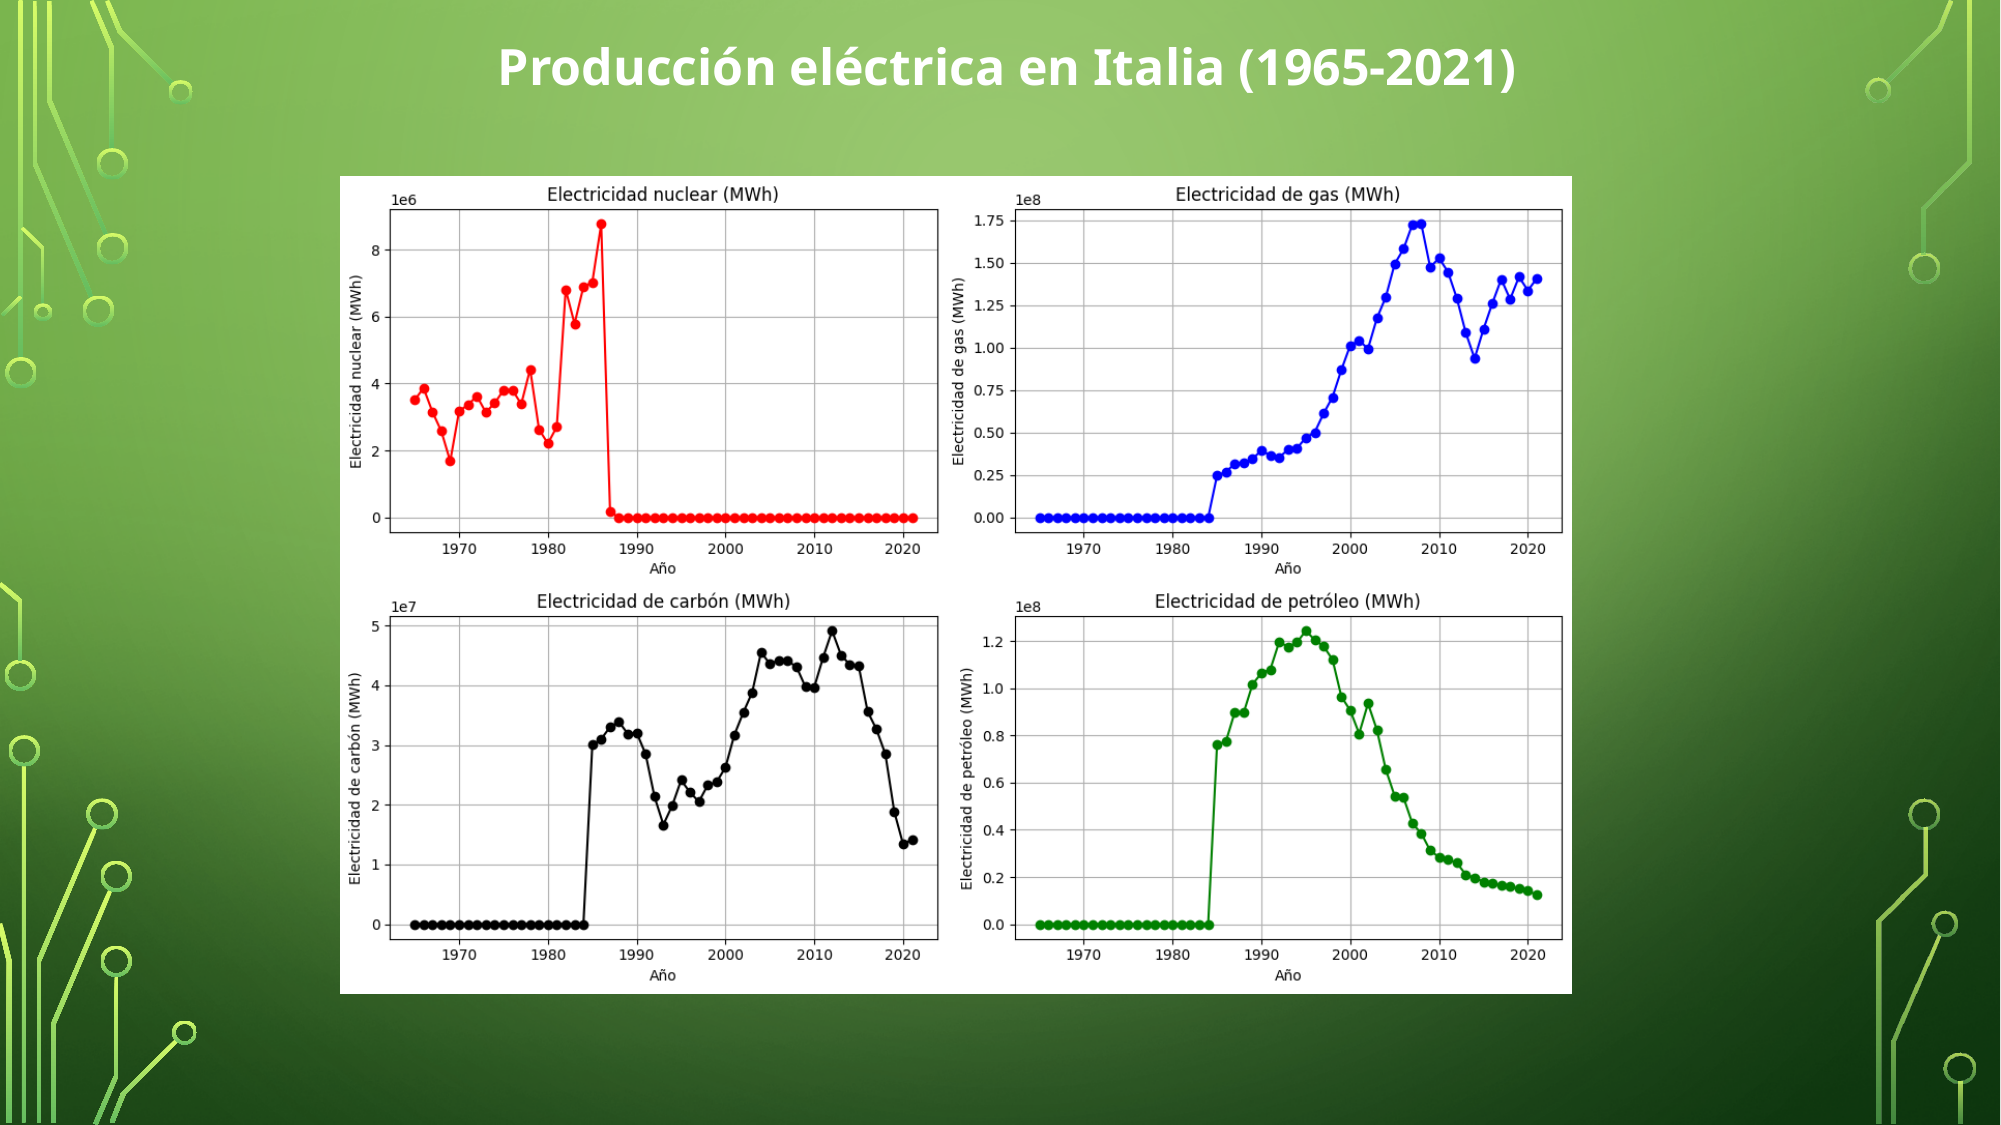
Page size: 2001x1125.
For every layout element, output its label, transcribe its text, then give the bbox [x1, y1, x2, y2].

picture [340, 176, 1572, 994]
text_box Producción eléctrica en Italia (1965-2021) [482, 28, 1841, 103]
